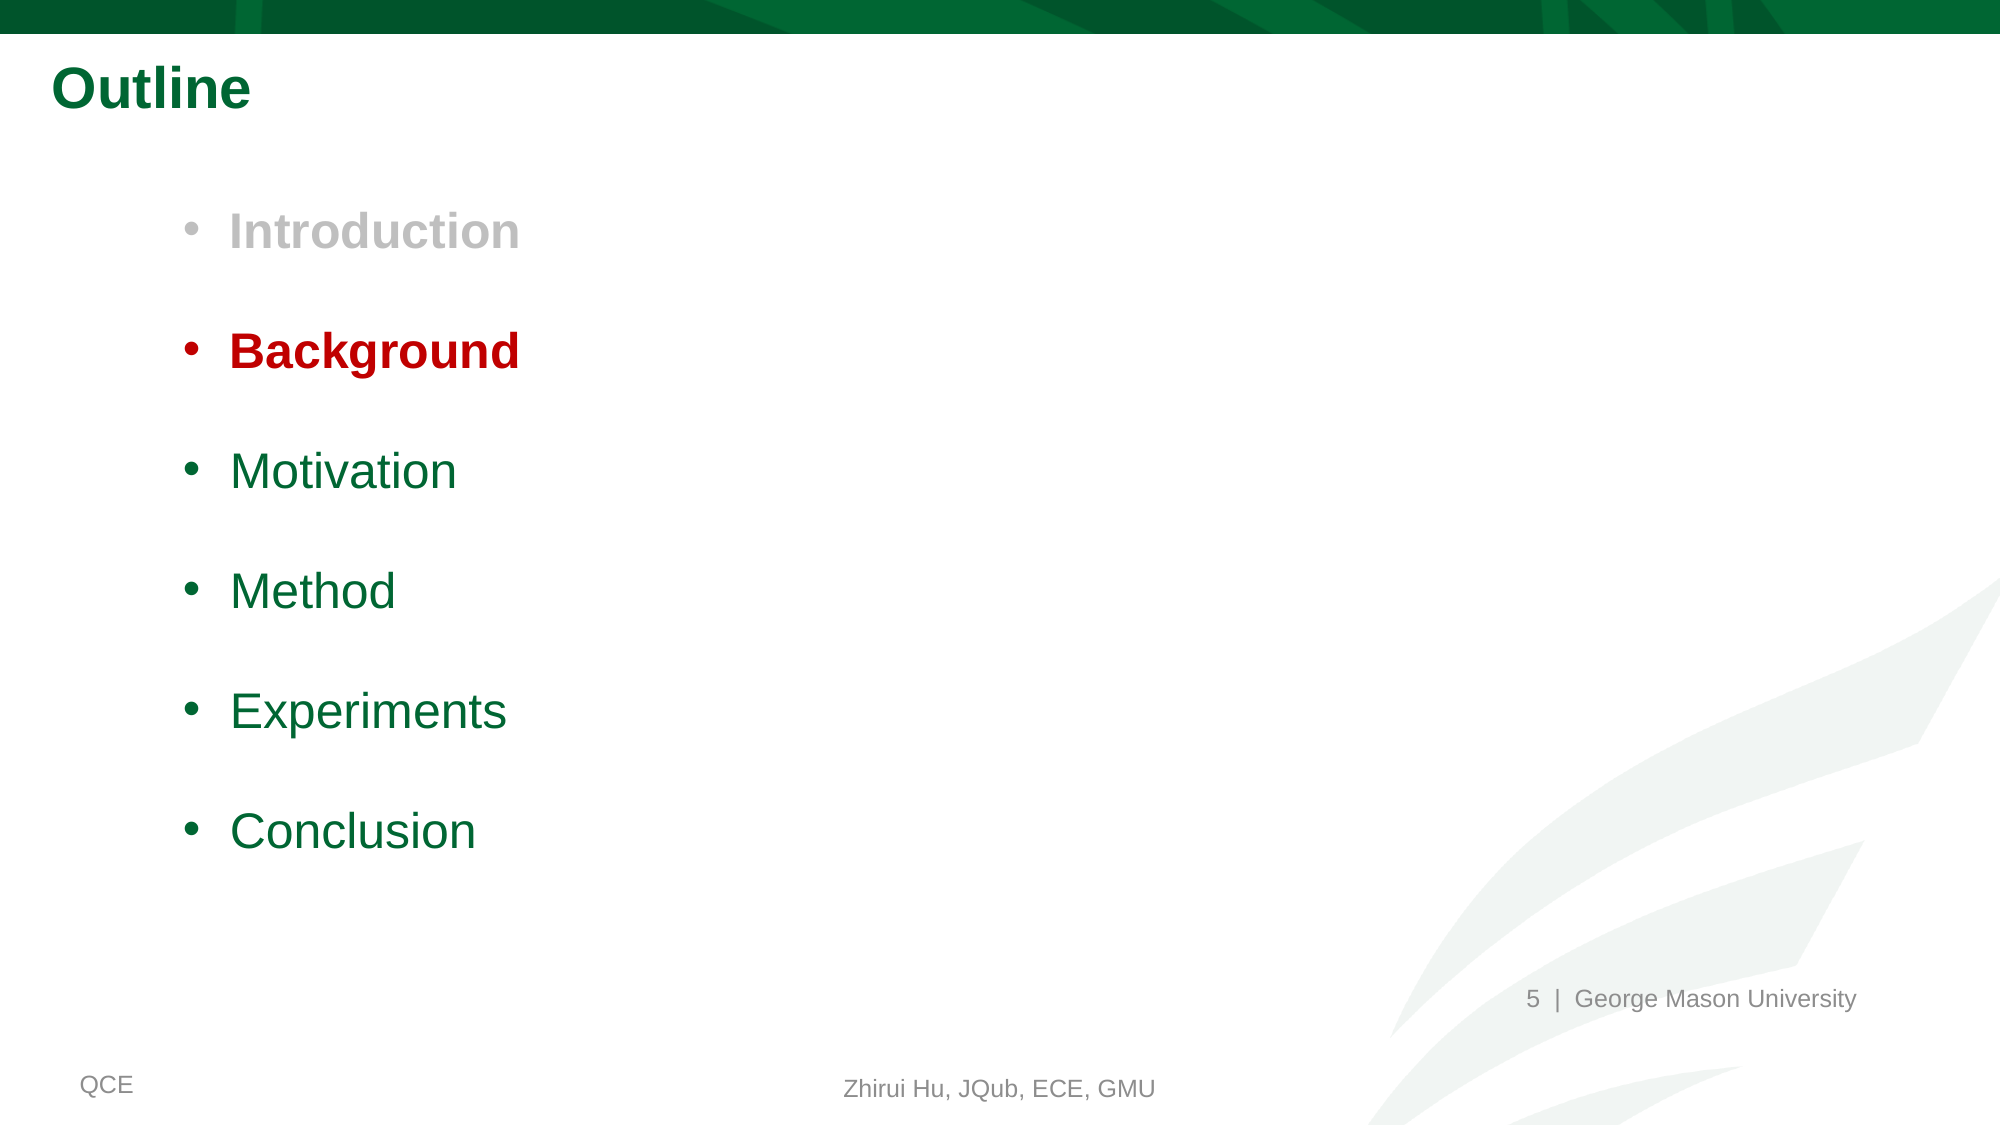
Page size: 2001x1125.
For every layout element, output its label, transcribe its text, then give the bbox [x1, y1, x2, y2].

title Outline [36, 33, 1979, 130]
picture [0, 0, 2000, 34]
text_box Introduction Background Motivation Method Experiments Conclusion [168, 190, 1940, 866]
slide_number 5 | George Mason University [1422, 967, 1873, 1028]
